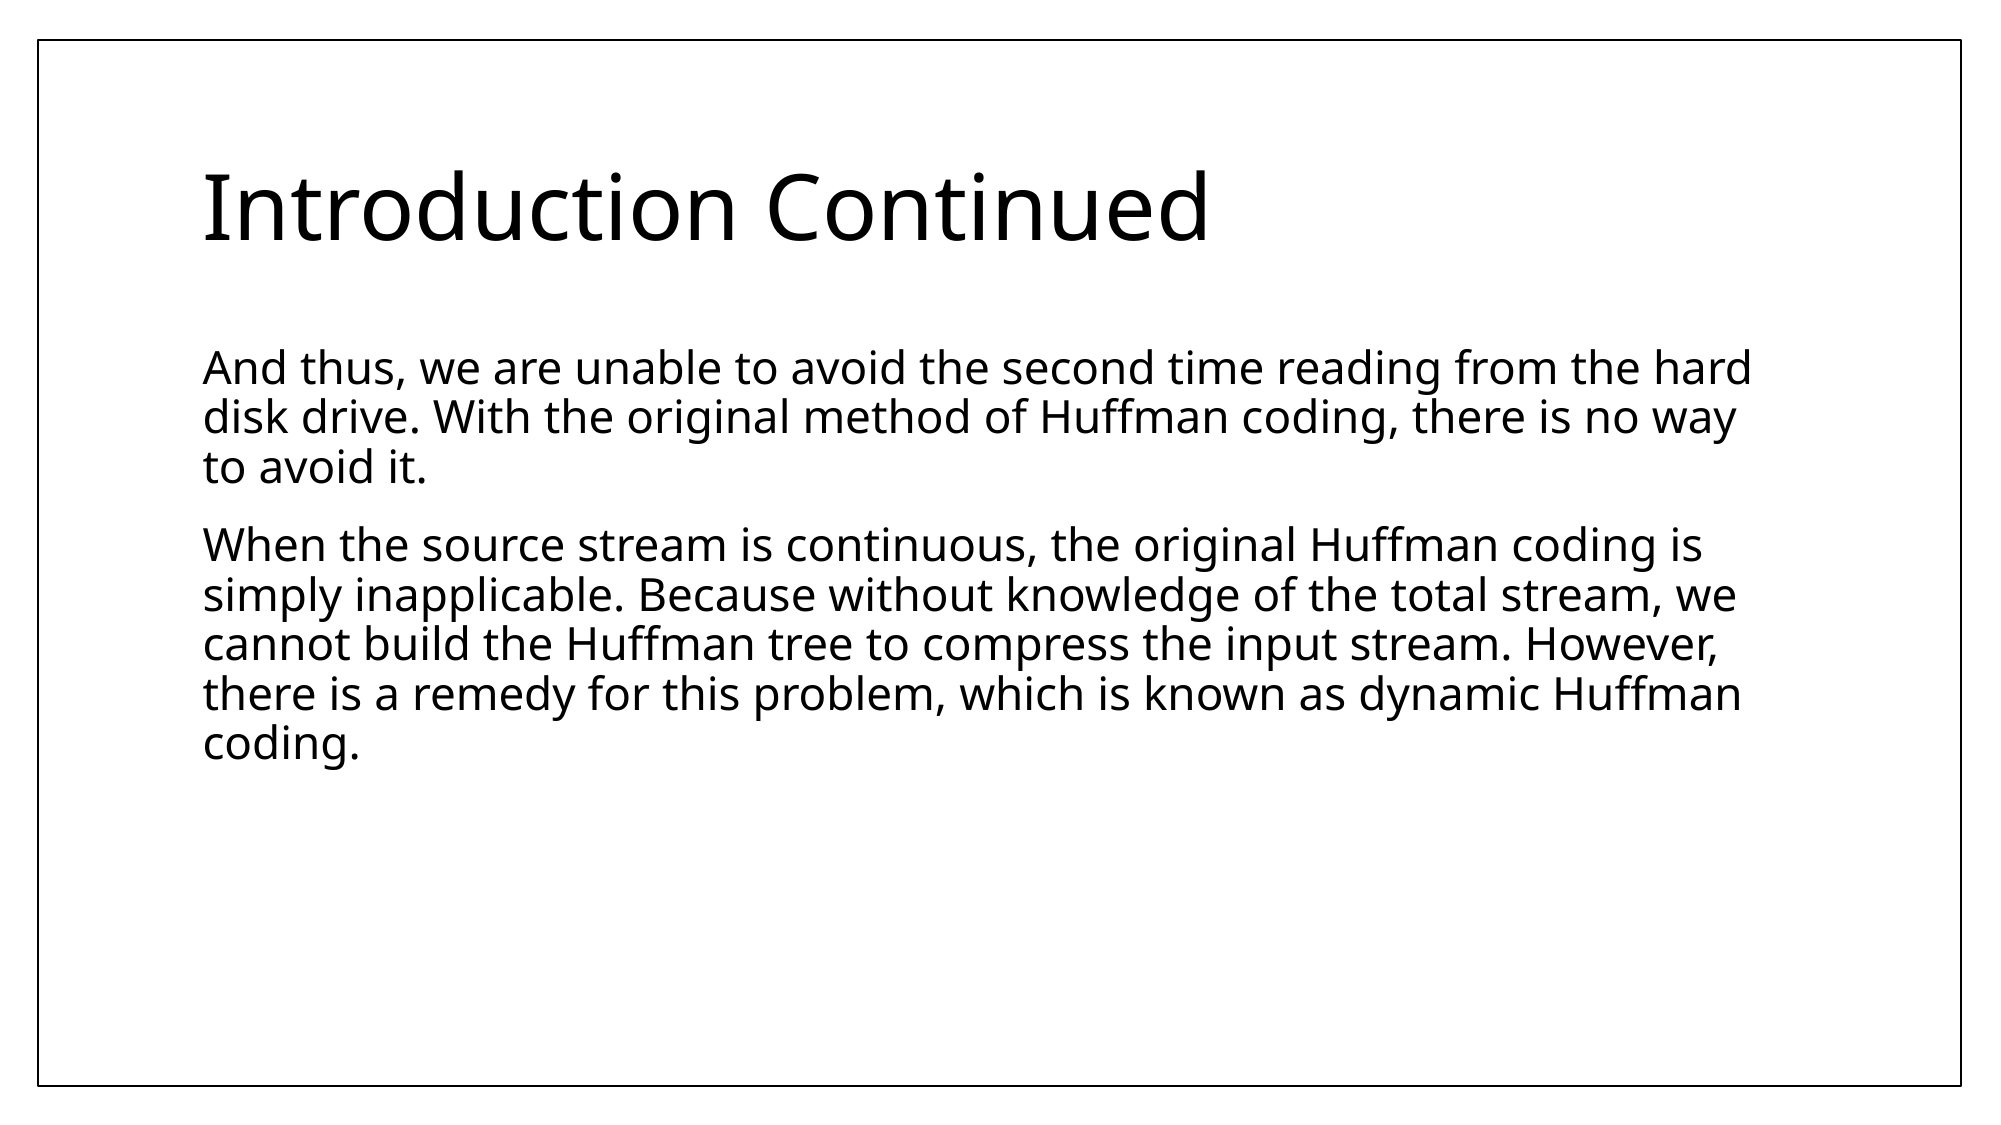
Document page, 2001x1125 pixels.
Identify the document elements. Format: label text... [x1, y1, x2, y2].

title Introduction Continued [187, 99, 1808, 323]
list And thus, we are unable to avoid the second time reading from the hard disk drive. With the original method of Huffman coding, there is no way to avoid it. When the source stream is continuous, the original Huffman coding is simply inapplicable. Because without knowledge of the total stream, we cannot build the Huffman tree to compress the input stream. However, there is a remedy for this problem, which is known as dynamic Huffman coding. [187, 337, 1808, 1000]
